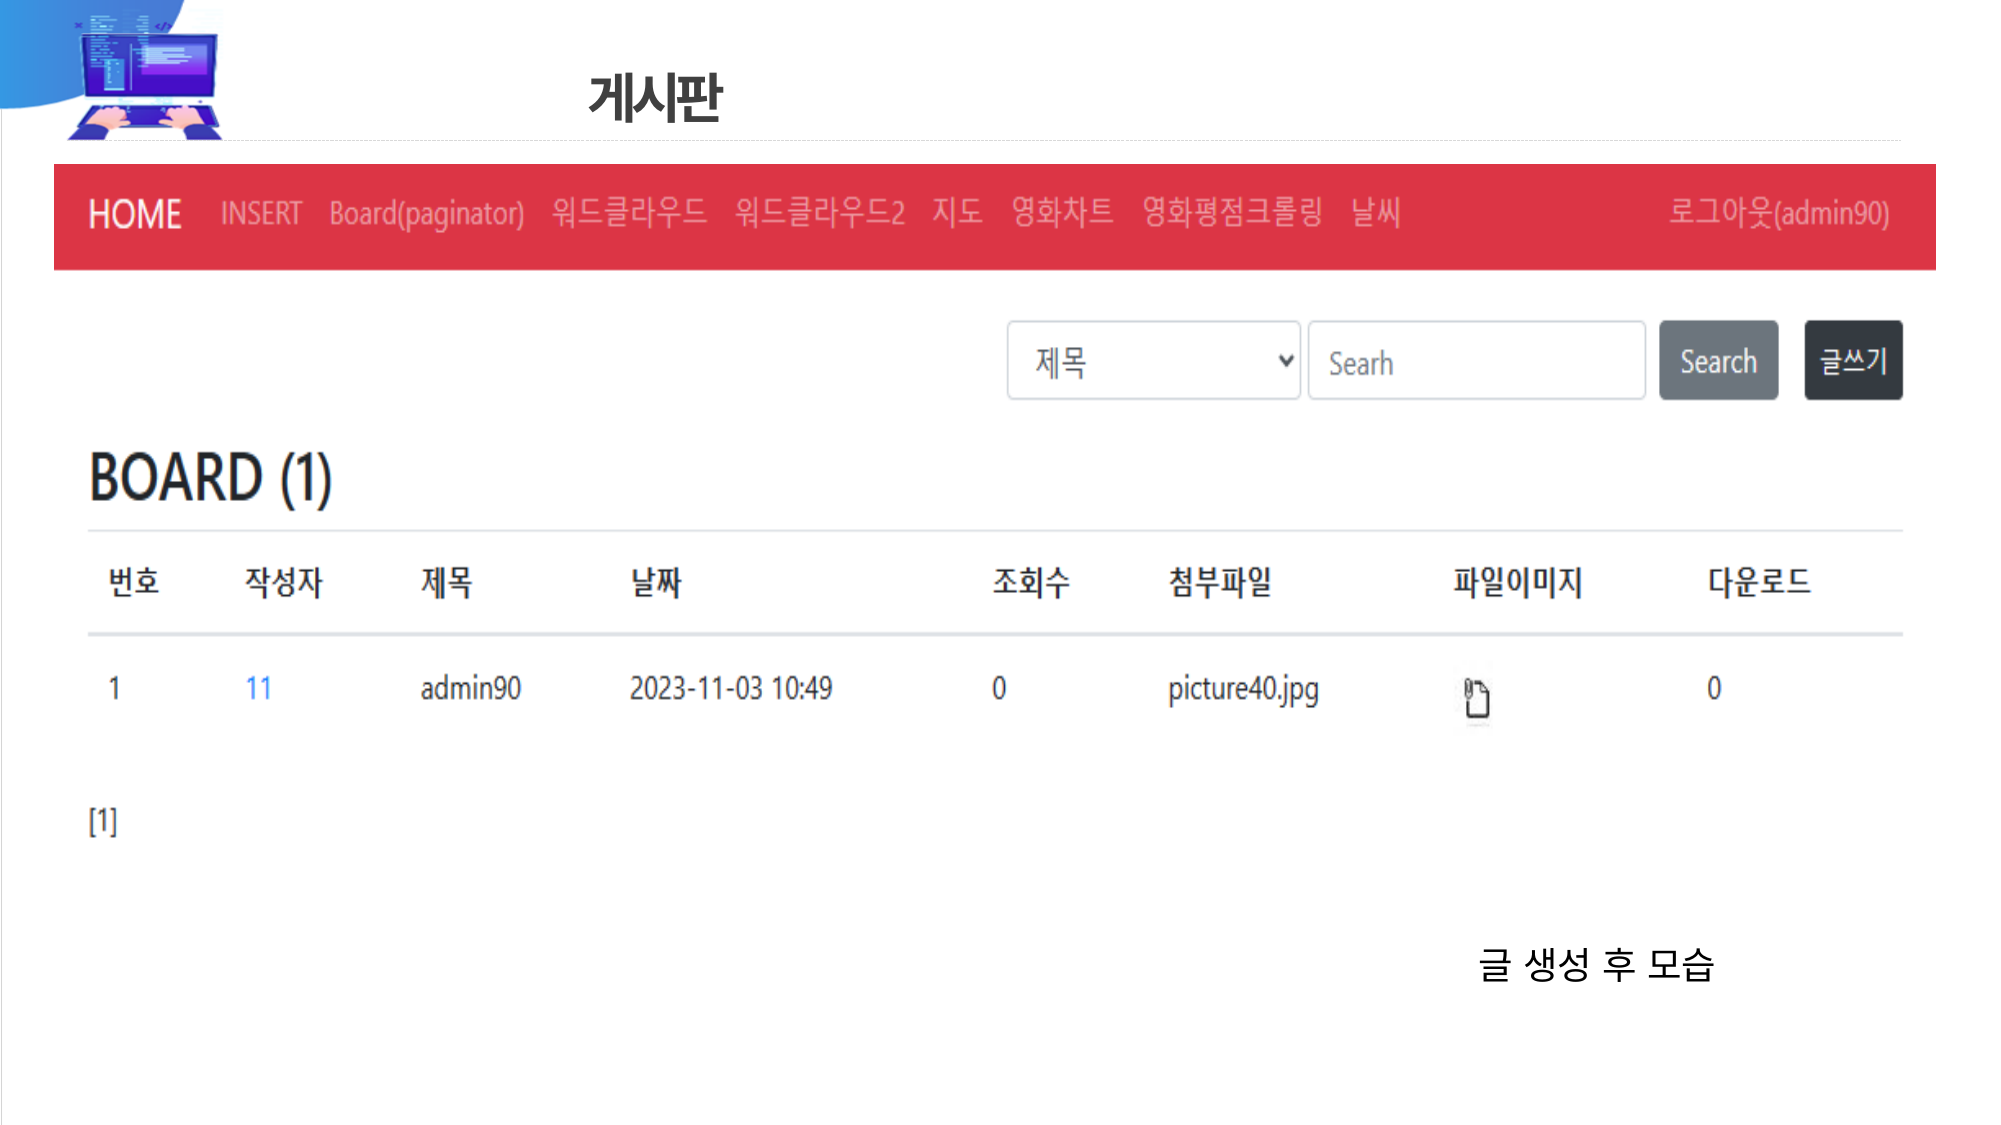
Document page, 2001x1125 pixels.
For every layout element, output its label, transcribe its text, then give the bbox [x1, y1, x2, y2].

title 게시판 [228, 55, 1094, 140]
picture [0, 0, 2001, 1125]
